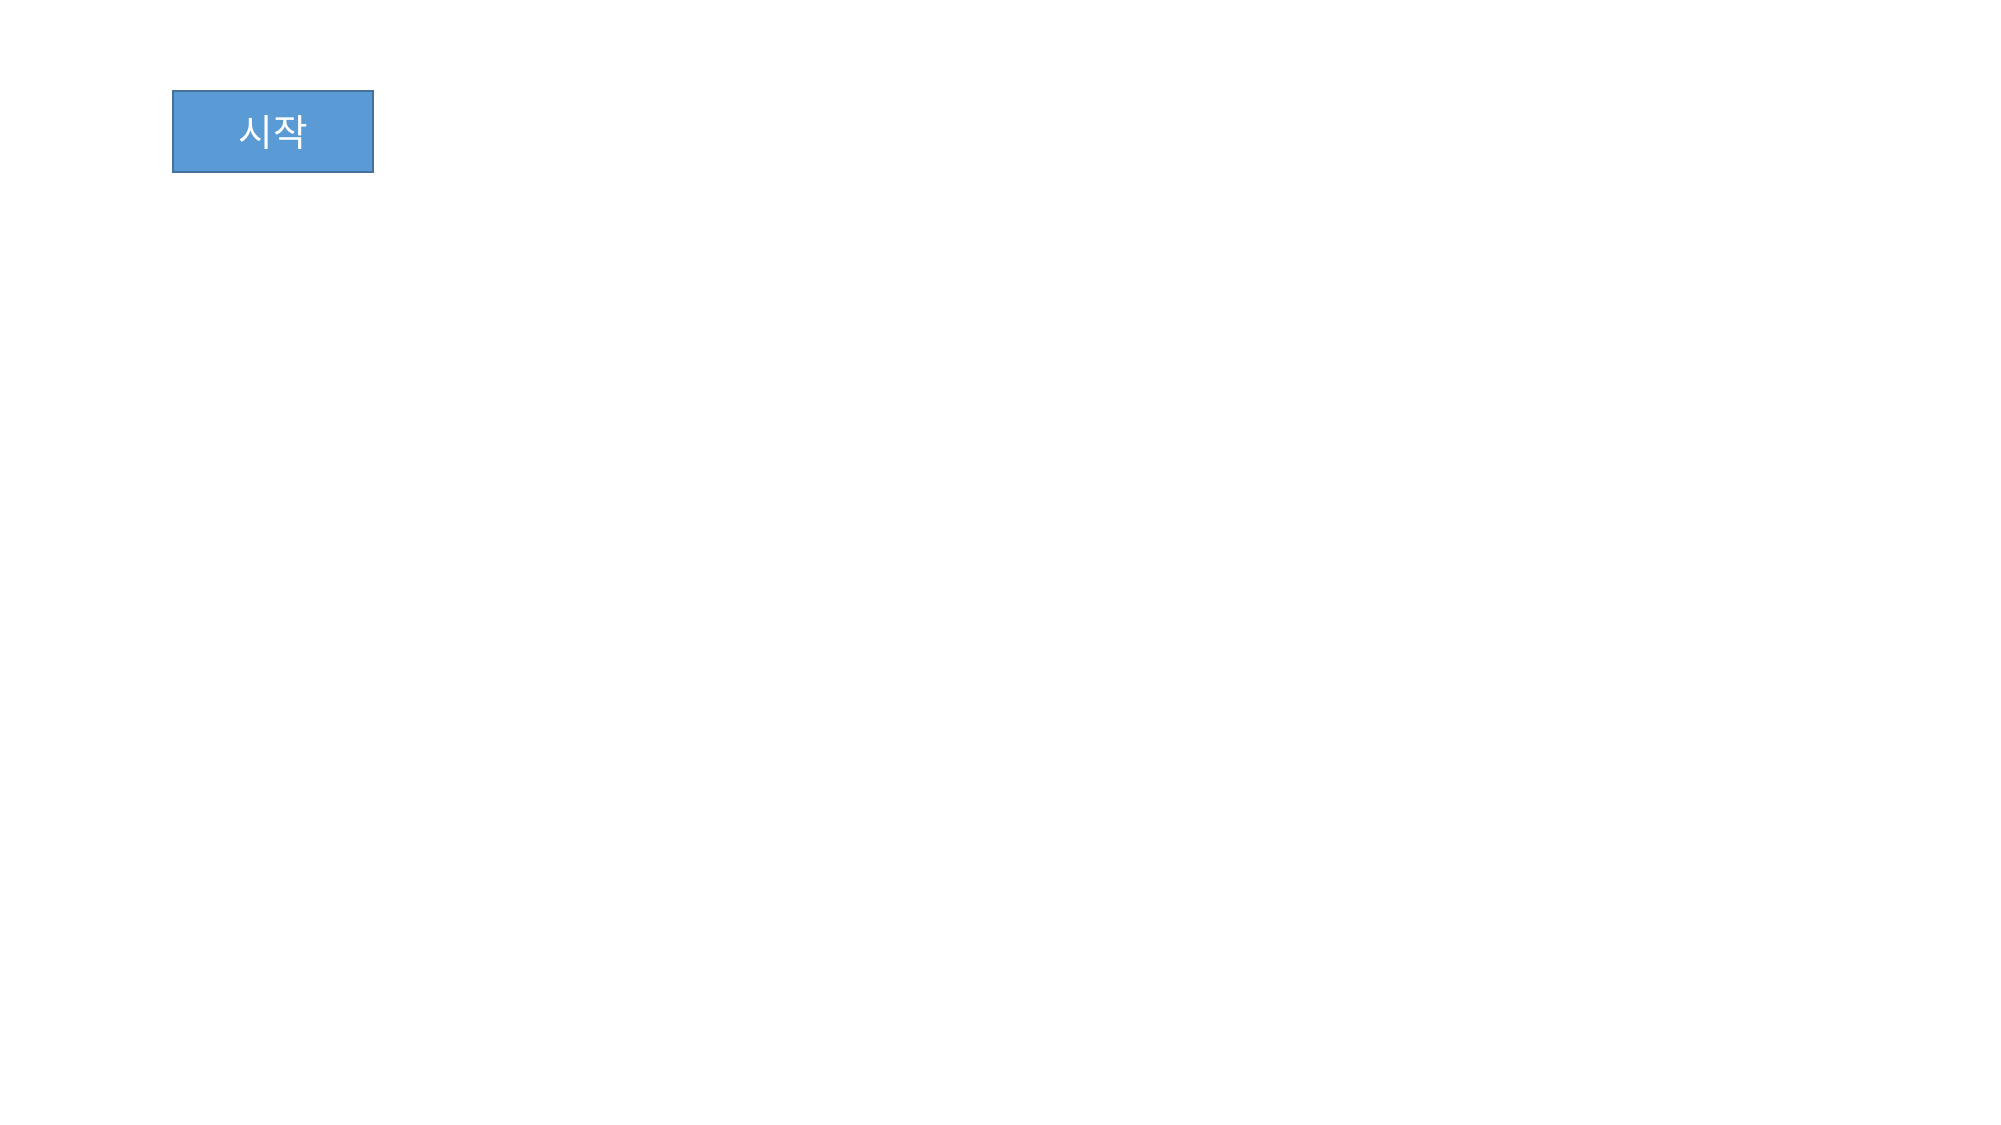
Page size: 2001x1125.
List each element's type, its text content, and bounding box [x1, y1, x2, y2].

text_box 시작 [172, 90, 374, 173]
